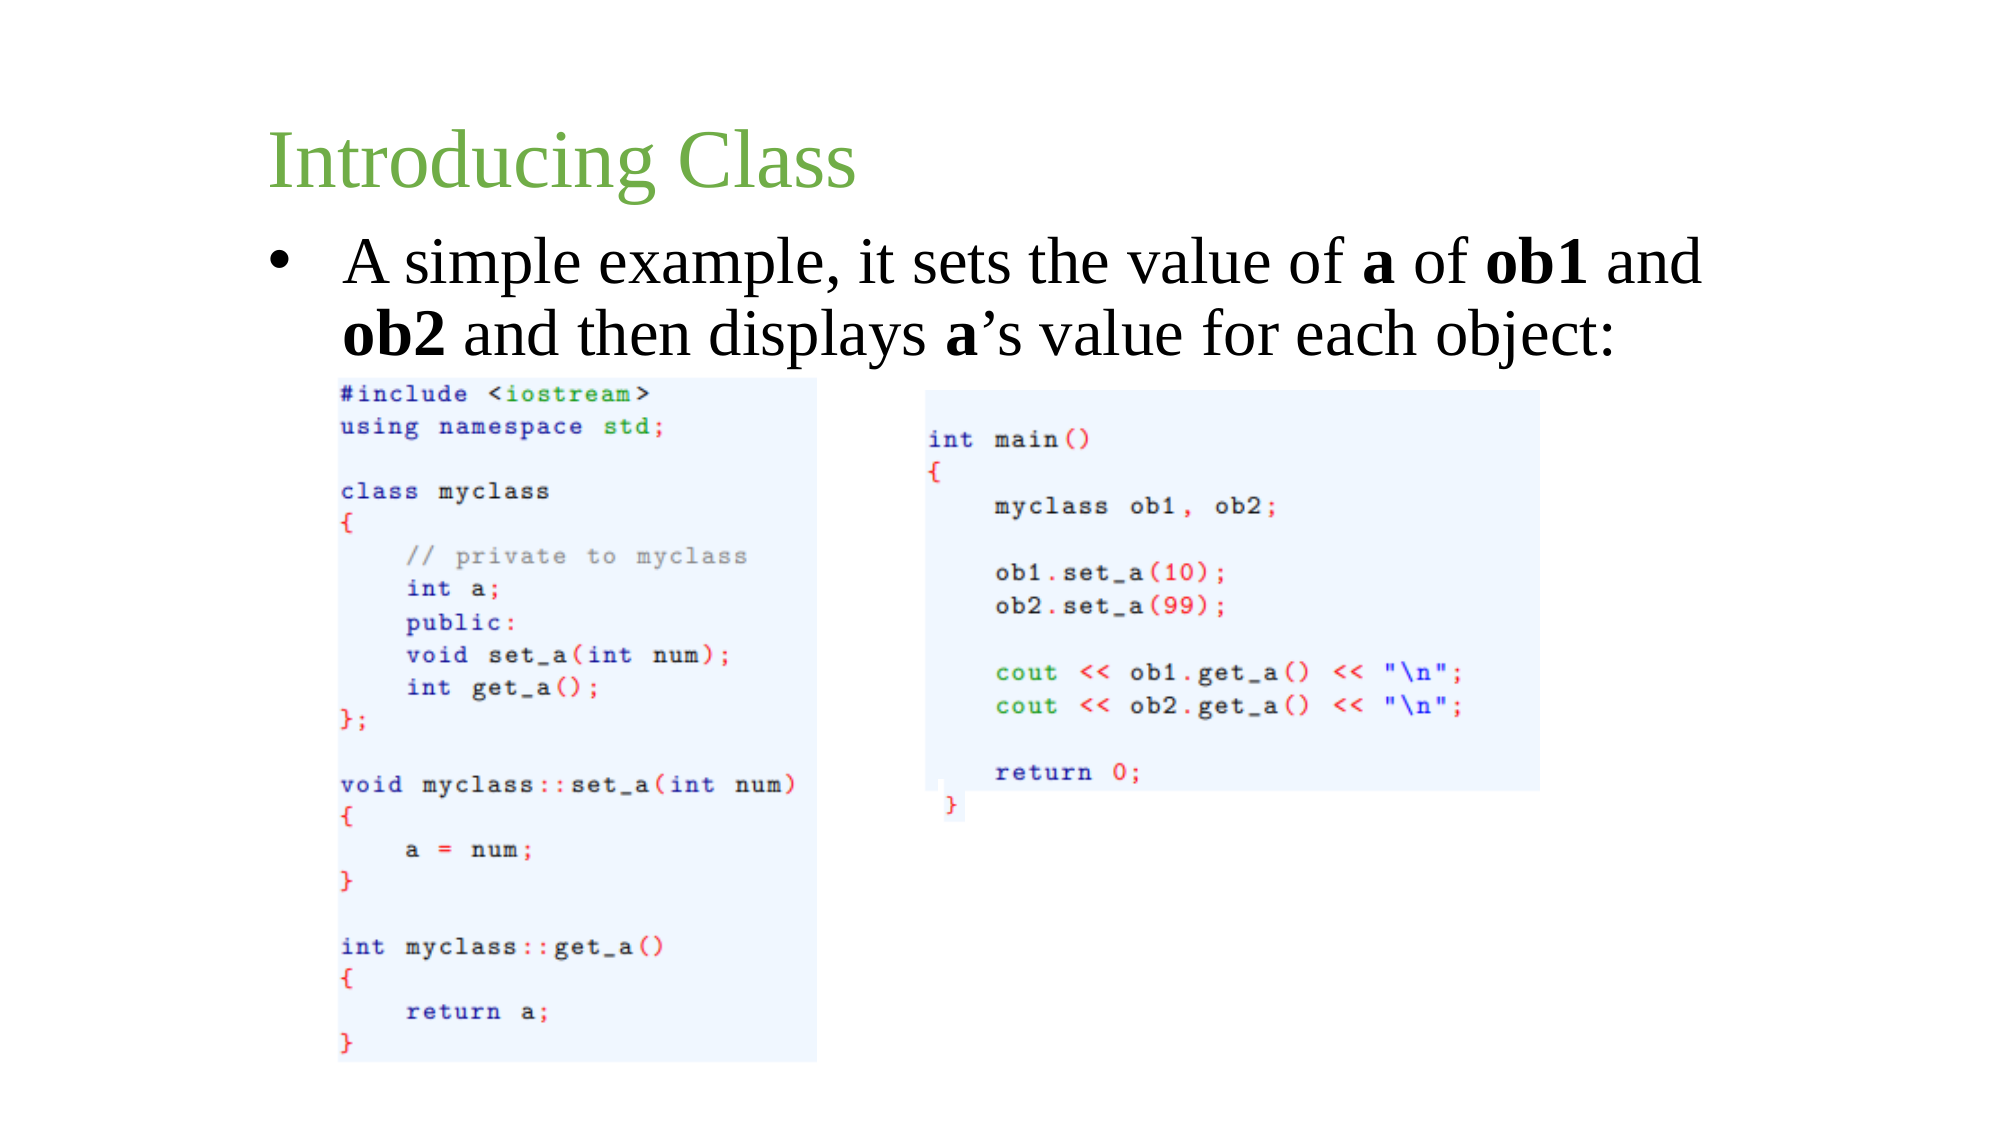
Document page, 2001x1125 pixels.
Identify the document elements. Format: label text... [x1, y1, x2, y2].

picture [922, 390, 1540, 830]
picture [333, 371, 817, 1075]
subtitle Introducing Class A simple example, it sets the value of a of ob1 and ob2 and then displays a’s value for each object: [252, 108, 1753, 1055]
